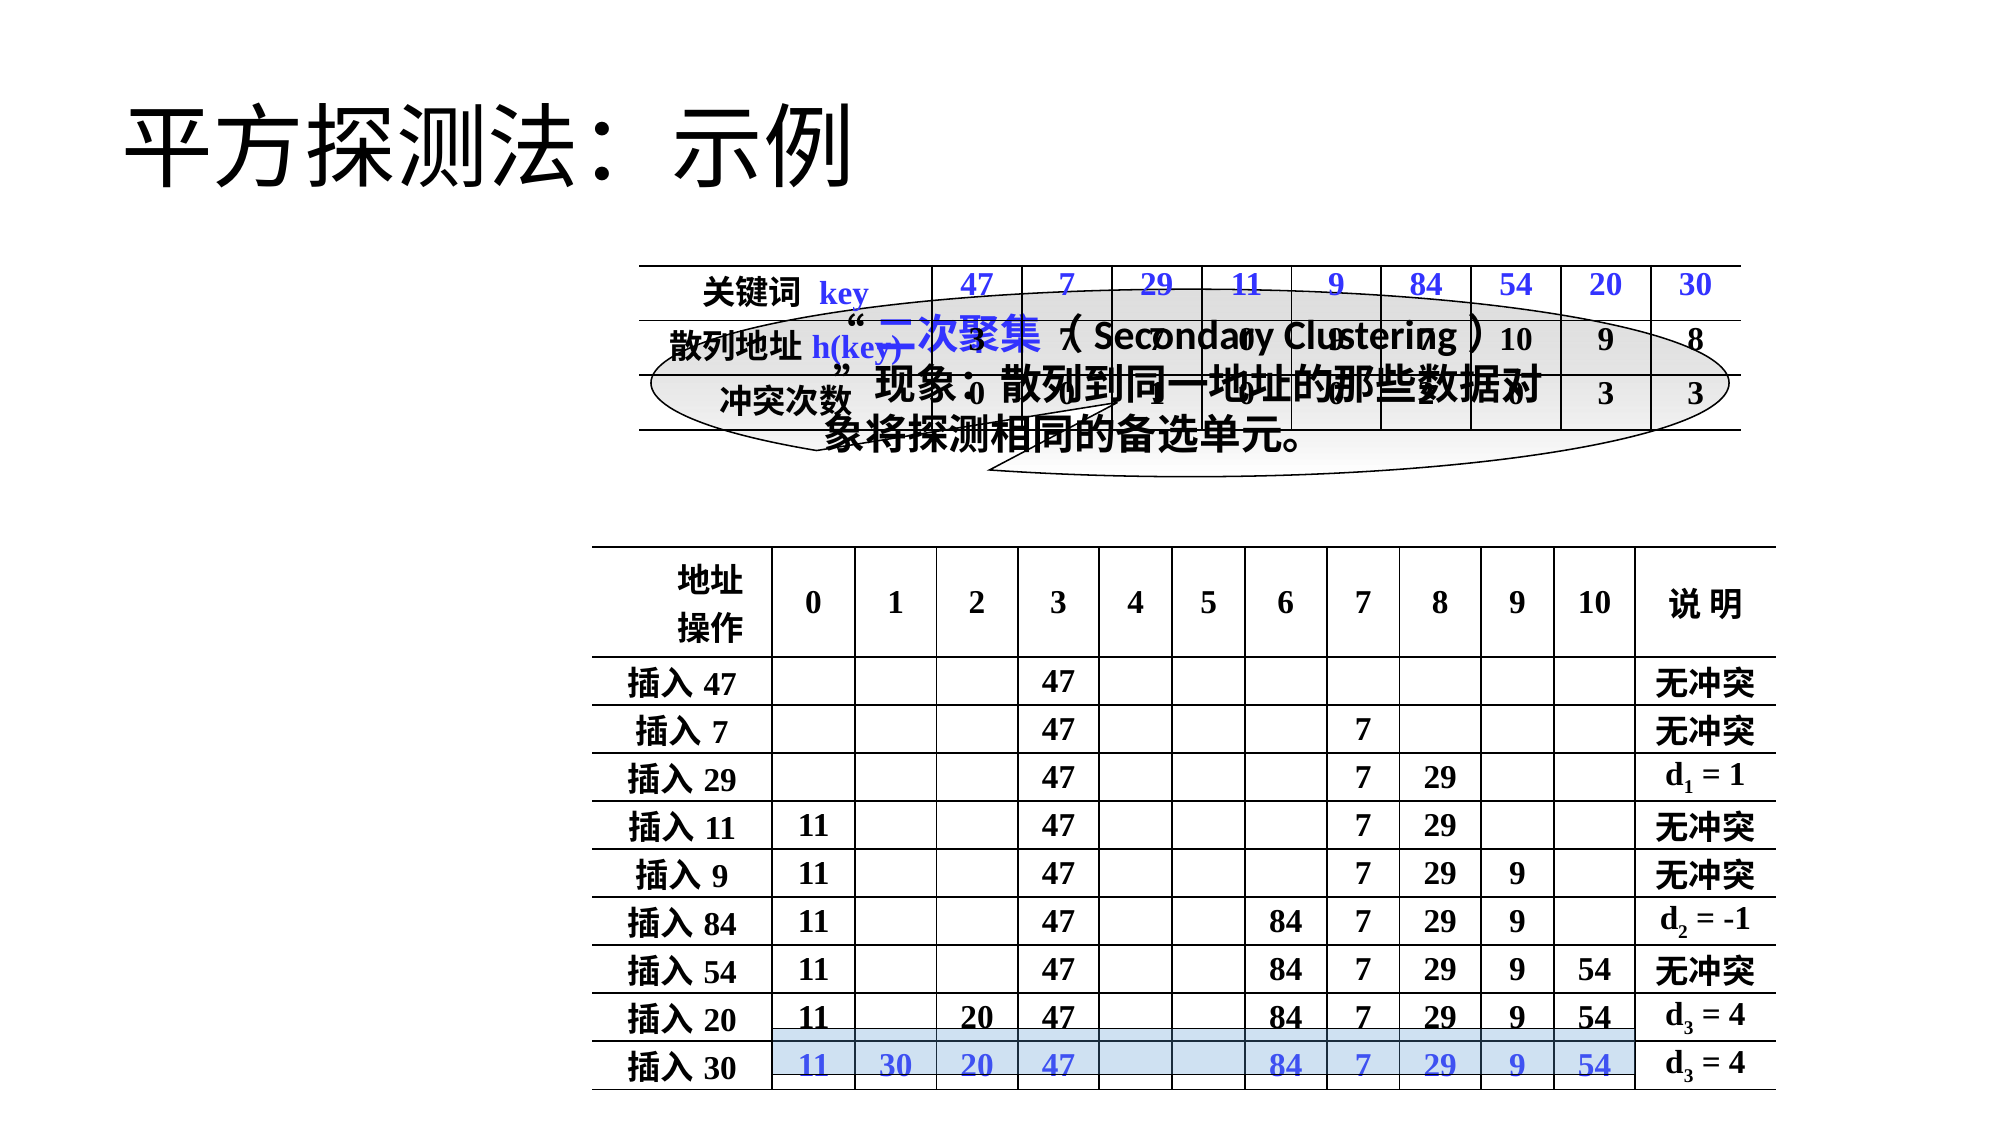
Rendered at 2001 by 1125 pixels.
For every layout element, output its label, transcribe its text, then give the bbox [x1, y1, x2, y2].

table_cell 7 [1328, 1075, 1399, 1089]
table_cell d3 = 4 [1636, 1042, 1776, 1089]
table_cell 29 [1400, 850, 1480, 896]
table_cell 7 [1328, 994, 1399, 1028]
table_cell 47 [1019, 802, 1098, 848]
table_cell 11 [773, 946, 854, 992]
table_cell 84 [1246, 1075, 1326, 1089]
table_cell 54 [1555, 994, 1634, 1028]
table_cell [773, 706, 854, 752]
table_cell [856, 994, 936, 1028]
table_cell [1100, 1075, 1171, 1089]
table_cell [1555, 850, 1634, 896]
table_cell [1400, 658, 1480, 704]
table_header 84 [1382, 267, 1470, 320]
table_cell [1173, 994, 1244, 1028]
table_cell [856, 802, 936, 848]
table_cell 3 [933, 321, 1021, 374]
table_header 0 [1203, 376, 1291, 429]
table_header 1 [856, 548, 936, 656]
table_cell 9 [1562, 321, 1650, 374]
table_cell 8 [1652, 321, 1741, 374]
table_cell 7 [1328, 754, 1399, 800]
table_cell [1555, 658, 1634, 704]
table_cell [1482, 706, 1553, 752]
table_cell [937, 754, 1017, 800]
table_header 29 [1113, 267, 1201, 320]
table_cell [1173, 658, 1244, 704]
table_cell [856, 946, 936, 992]
table_cell 7 [1023, 321, 1111, 374]
table_header 0 [773, 548, 854, 656]
table_cell 30 [856, 1075, 936, 1089]
table_cell d1 = 1 [1636, 754, 1776, 800]
table_cell [1100, 898, 1171, 944]
table_cell [1100, 994, 1171, 1028]
table_cell [773, 754, 854, 800]
table_cell [1246, 658, 1326, 704]
table_cell 20 [937, 994, 1017, 1028]
table_cell 插入29 [592, 754, 771, 800]
table_cell d3 = 4 [1636, 994, 1776, 1040]
table_header 冲突次数 [639, 376, 931, 429]
table_cell 7 [1113, 321, 1201, 374]
table_cell 10 [1472, 321, 1560, 374]
table_cell [1100, 754, 1171, 800]
table_cell 9 [1482, 898, 1553, 944]
table_header 0 [1472, 376, 1560, 429]
table_header 11 [1203, 267, 1291, 320]
table_cell [1246, 754, 1326, 800]
table_cell 无冲突 [1636, 850, 1776, 896]
table_header 1 [1113, 376, 1201, 429]
table_cell 无冲突 [1636, 706, 1776, 752]
table_header 8 [1400, 548, 1480, 656]
table_cell 47 [1019, 658, 1098, 704]
table_header 30 [1652, 267, 1741, 320]
table_cell 插入20 [592, 994, 771, 1040]
table_cell 20 [937, 1075, 1017, 1089]
table_cell 47 [1019, 1075, 1098, 1089]
table_cell 9 [1482, 1075, 1553, 1089]
table_cell 47 [1019, 898, 1098, 944]
table_cell 9 [1482, 850, 1553, 896]
table_cell 插入47 [592, 658, 771, 704]
table_cell 11 [773, 898, 854, 944]
table_cell 84 [1246, 994, 1326, 1028]
table_cell [937, 706, 1017, 752]
text_box “二次聚集（Secondary Clustering） ”现象：散列到同一地址的那些数据对象将探测相同的备选单元。 [727, 431, 939, 451]
table_cell [856, 850, 936, 896]
table_cell 29 [1400, 898, 1480, 944]
table_header 9 [1292, 267, 1380, 320]
table_cell 84 [1246, 946, 1326, 992]
table_cell 84 [1246, 898, 1326, 944]
table_cell 11 [773, 802, 854, 848]
table_header 0 [1292, 376, 1380, 429]
table_cell [1173, 1075, 1244, 1089]
table_cell 11 [773, 850, 854, 896]
table_header 10 [1555, 548, 1634, 656]
table_cell 7 [1382, 321, 1470, 374]
table_cell 29 [1400, 802, 1480, 848]
table_header 7 [1023, 267, 1111, 320]
table_cell [856, 658, 936, 704]
table_cell 插入11 [592, 802, 771, 848]
table_cell [1173, 802, 1244, 848]
table_cell [856, 706, 936, 752]
table_cell [1100, 658, 1171, 704]
table_header 9 [1482, 548, 1553, 656]
table_cell [937, 850, 1017, 896]
table_header 2 [937, 548, 1017, 656]
table_cell [1100, 850, 1171, 896]
table_cell [856, 898, 936, 944]
title 平方探测法：示例 [106, 42, 1832, 260]
table_cell d2 = -1 [1636, 898, 1776, 944]
table_header 20 [1562, 267, 1650, 320]
table_header 5 [1173, 548, 1244, 656]
table_cell [1555, 754, 1634, 800]
table_cell [1173, 946, 1244, 992]
table_cell [1482, 802, 1553, 848]
table_cell 7 [1328, 706, 1399, 752]
table_cell [773, 658, 854, 704]
table_cell 47 [1019, 946, 1098, 992]
table_cell 9 [1482, 994, 1553, 1028]
table_cell [1173, 706, 1244, 752]
table_cell 47 [1019, 994, 1098, 1028]
table_cell 9 [1482, 946, 1553, 992]
table_cell 29 [1400, 994, 1480, 1028]
table_cell [1246, 706, 1326, 752]
table_header 54 [1472, 267, 1560, 320]
table_cell 插入54 [592, 946, 771, 992]
text_box [772, 1028, 1636, 1075]
table_cell 47 [1019, 706, 1098, 752]
table_cell [1555, 898, 1634, 944]
text_box “二次聚集（Secondary Clustering） ”现象：散列到同一地址的那些数据对象将探测相同的备选单元。 [989, 431, 1653, 477]
table_cell [1100, 946, 1171, 992]
table_cell 9 [1292, 321, 1380, 374]
table_cell 54 [1555, 1075, 1634, 1089]
table_cell 插入9 [592, 850, 771, 896]
table_cell 29 [1400, 1075, 1480, 1089]
table_header 说 明 [1636, 548, 1776, 656]
table_cell 54 [1555, 946, 1634, 992]
table_header 7 [1328, 548, 1399, 656]
table_cell 29 [1400, 946, 1480, 992]
table_header 0 [933, 376, 1021, 429]
table_cell 7 [1328, 802, 1399, 848]
table_header 地址 操作 [592, 548, 771, 656]
table_cell 插入7 [592, 706, 771, 752]
table_cell [1482, 658, 1553, 704]
table_cell 7 [1328, 850, 1399, 896]
table_cell [1246, 850, 1326, 896]
table_cell 插入84 [592, 898, 771, 944]
table_cell 47 [1019, 850, 1098, 896]
table_cell [1400, 706, 1480, 752]
table_cell [856, 754, 936, 800]
table_cell 0 [1203, 321, 1291, 374]
table_cell 47 [1019, 754, 1098, 800]
table_header 3 [1019, 548, 1098, 656]
table_cell [937, 946, 1017, 992]
table_header 47 [933, 267, 1021, 320]
table_cell [1173, 898, 1244, 944]
table_cell [937, 898, 1017, 944]
table_cell [1173, 754, 1244, 800]
table_cell 7 [1328, 946, 1399, 992]
table_cell [937, 802, 1017, 848]
table_cell 散列地址h(key) [639, 321, 931, 374]
table_cell [1100, 802, 1171, 848]
table_cell 无冲突 [1636, 802, 1776, 848]
table_header 3 [1652, 376, 1741, 429]
table_header 6 [1246, 548, 1326, 656]
table_cell [1555, 802, 1634, 848]
table_cell [937, 658, 1017, 704]
table_cell [1173, 850, 1244, 896]
table_cell 无冲突 [1636, 658, 1776, 704]
table_cell [1555, 706, 1634, 752]
table_header 0 [1023, 376, 1111, 429]
table_cell 11 [773, 994, 854, 1028]
table_cell [1246, 802, 1326, 848]
table_header 关键词 key [639, 267, 931, 320]
table_cell [1328, 658, 1399, 704]
table_cell 11 [773, 1075, 854, 1089]
table_cell 插入30 [592, 1042, 771, 1089]
table_cell 无冲突 [1636, 946, 1776, 992]
table_cell [1100, 706, 1171, 752]
table_cell [1482, 754, 1553, 800]
table_header 2 [1382, 376, 1470, 429]
table_header 3 [1562, 376, 1650, 429]
table_header 4 [1100, 548, 1171, 656]
table_cell 29 [1400, 754, 1480, 800]
table_cell 7 [1328, 898, 1399, 944]
